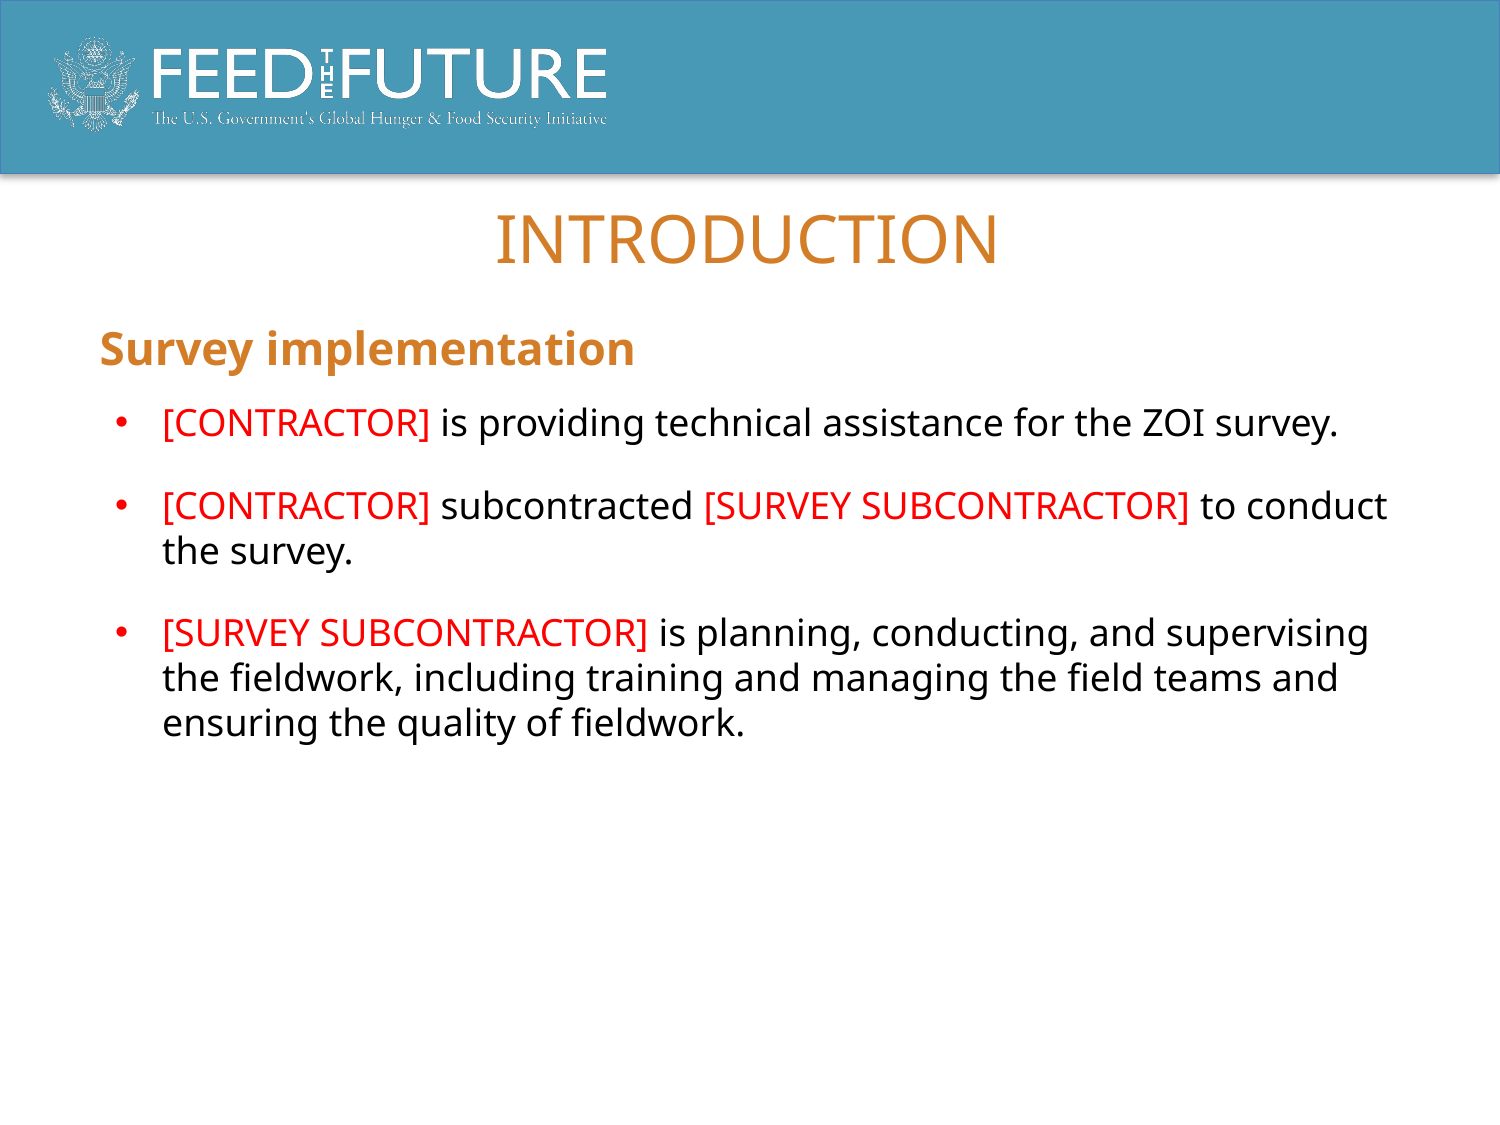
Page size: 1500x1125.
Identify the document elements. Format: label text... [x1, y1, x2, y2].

list [CONTRACTOR] is providing technical assistance for the ZOI survey. [CONTRACTOR] subcontracted [SURVEY SUBCONTRACTOR] to conduct the survey. [SURVEY SUBCONTRACTOR] is planning, conducting, and supervising the fieldwork, including training and managing the field teams and ensuring the quality of fieldwork. [100, 391, 1430, 932]
list Survey implementation [84, 312, 1423, 387]
title Introduction [73, 189, 1424, 288]
